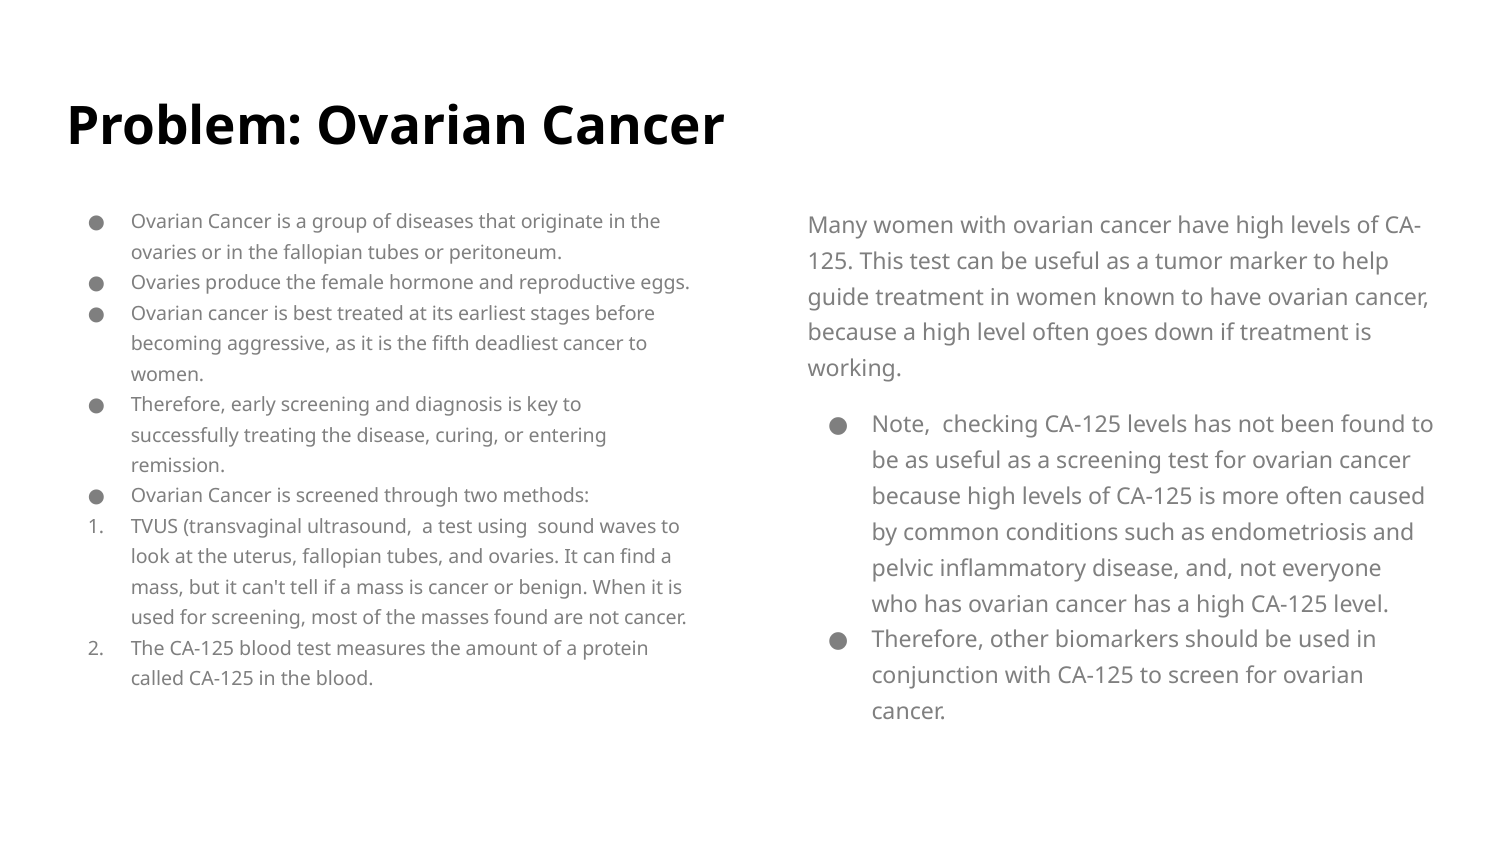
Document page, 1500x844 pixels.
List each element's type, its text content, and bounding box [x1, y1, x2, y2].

title Problem: Ovarian Cancer [51, 72, 1449, 176]
list Ovarian Cancer is a group of diseases that originate in the ovaries or in the fallopian tubes or peritoneum. Ovaries produce the female hormone and reproductive eggs. Ovarian cancer is best treated at its earliest stages before becoming aggressive, as it is the fifth deadliest cancer to women. Therefore, early screening and diagnosis is key to successfully treating the disease, curing, or entering remission. Ovarian Cancer is screened through two methods: TVUS (transvaginal ultrasound, a test using sound waves to look at the uterus, fallopian tubes, and ovaries. It can find a mass, but it can't tell if a mass is cancer or benign. When it is used for screening, most of the masses found are not cancer. The CA-125 blood test measures the amount of a protein called CA-125 in the blood. [51, 189, 708, 750]
list Many women with ovarian cancer have high levels of CA-125. This test can be useful as a tumor marker to help guide treatment in women known to have ovarian cancer, because a high level often goes down if treatment is working. Note, checking CA-125 levels has not been found to be as useful as a screening test for ovarian cancer because high levels of CA-125 is more often caused by common conditions such as endometriosis and pelvic inflammatory disease, and, not everyone who has ovarian cancer has a high CA-125 level. Therefore, other biomarkers should be used in conjunction with CA-125 to screen for ovarian cancer. [792, 189, 1449, 750]
